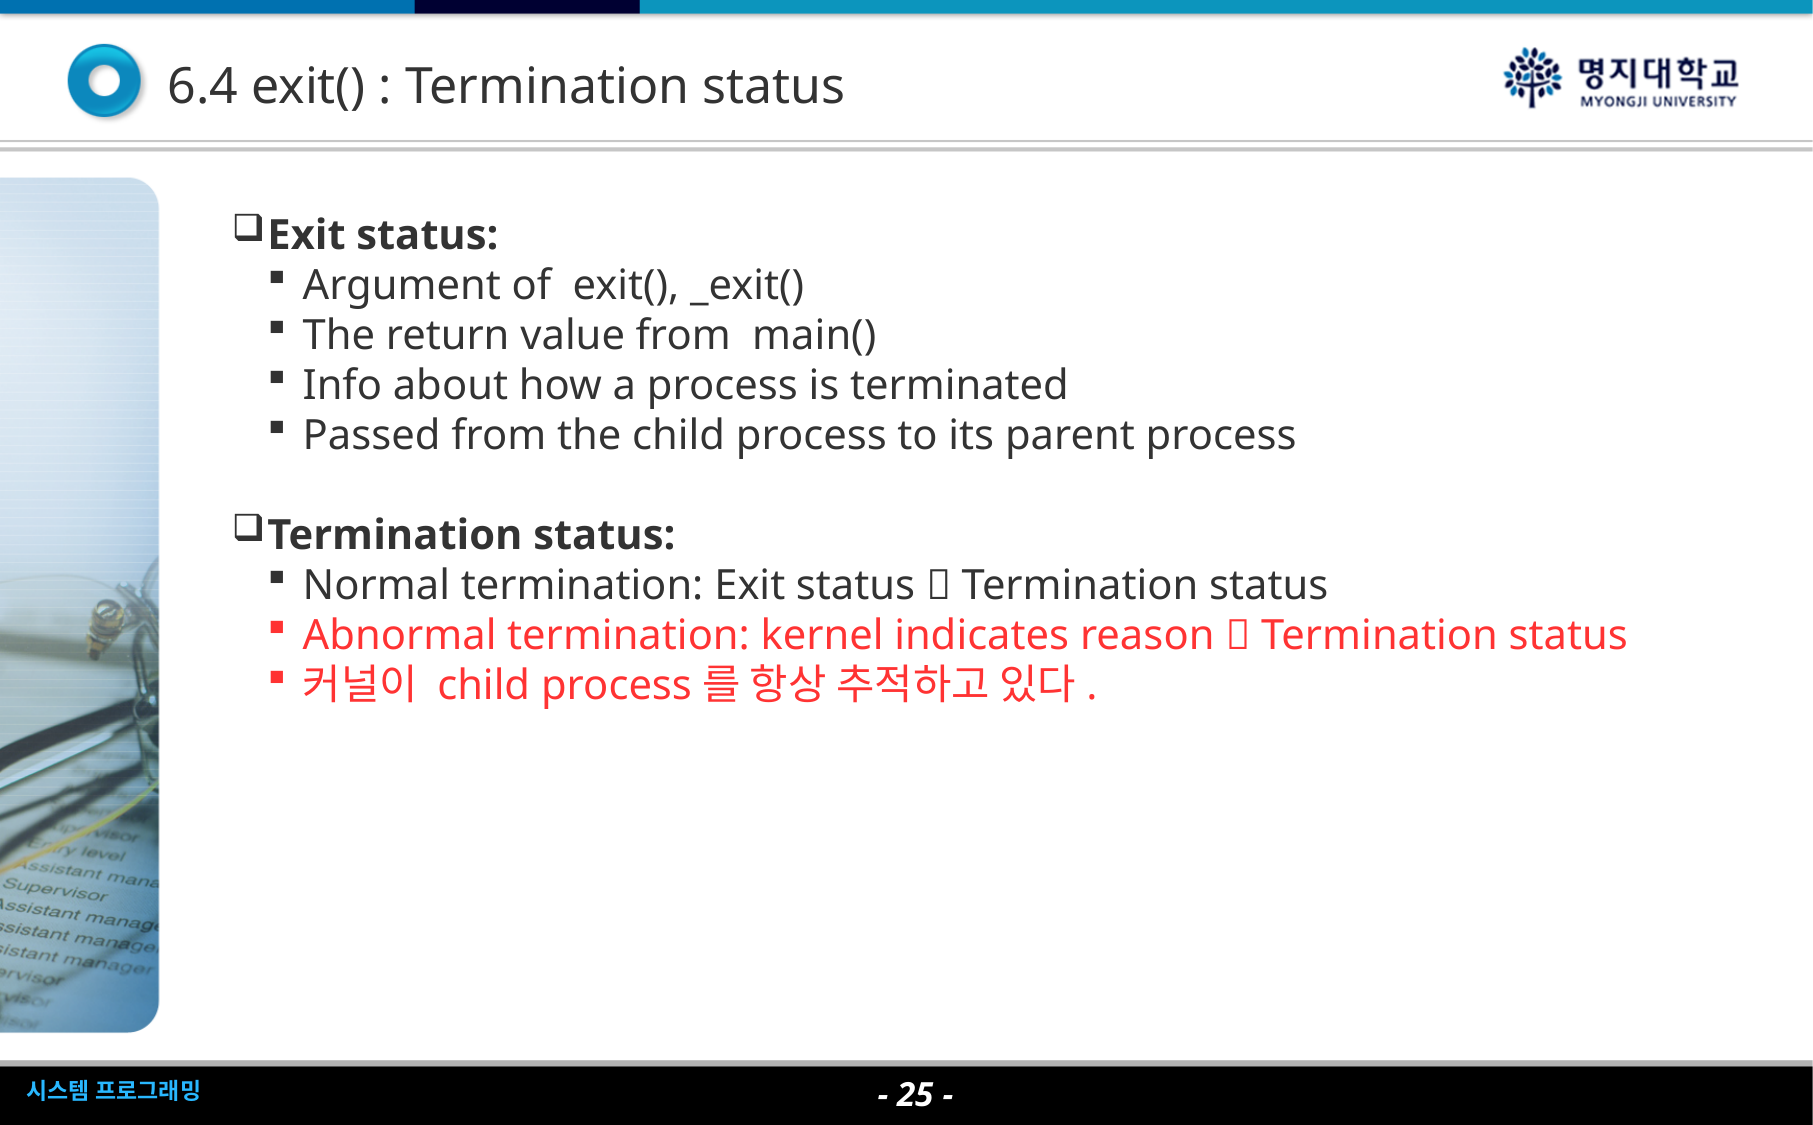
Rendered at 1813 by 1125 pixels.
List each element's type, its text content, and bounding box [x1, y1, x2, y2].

picture [0, 0, 1813, 1125]
text_box Exit status: Argument of exit(), _exit() The return value from main() Info about how a process is terminated Passed from the child process to its parent process Termination status: Normal termination: Exit status  Termination status Abnormal termination: kernel indicates reason  Termination status 커널이 child process를 항상 추적하고 있다. [214, 199, 1680, 715]
text_box - <숫자> - [819, 1065, 1012, 1125]
text_box 6.4 exit() : Termination status [150, 38, 1797, 129]
